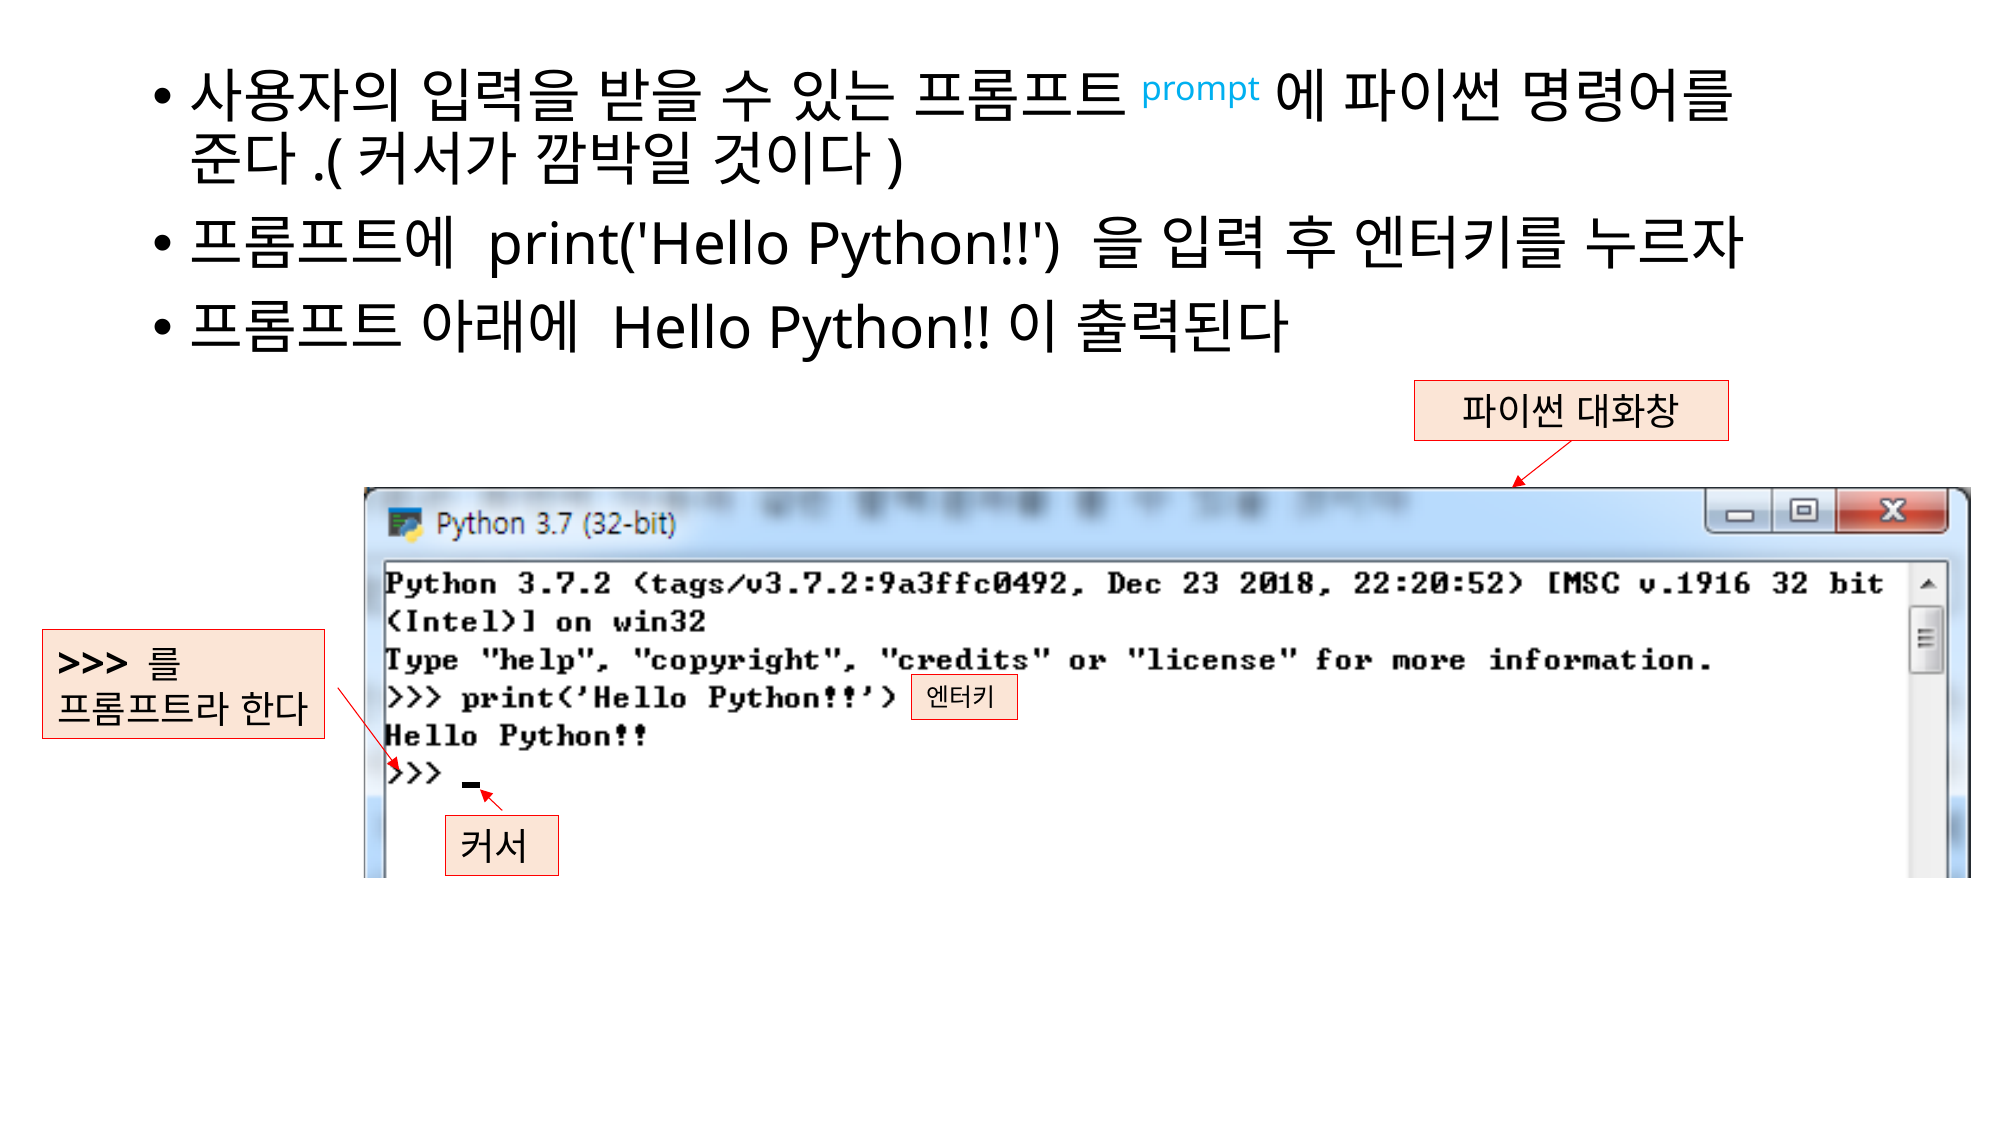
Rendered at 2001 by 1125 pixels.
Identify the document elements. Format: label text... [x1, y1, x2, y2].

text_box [479, 789, 503, 811]
text_box >>> 를 프롬프트라 한다 [42, 629, 325, 739]
picture [363, 487, 1971, 878]
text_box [337, 687, 400, 771]
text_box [1512, 441, 1572, 488]
text_box [307, 86, 2000, 201]
list 사용자의 입력을 받을 수 있는 프롬프트prompt에 파이썬 명령어를 준다.(커서가 깜박일 것이다) 프롬프트에 print('Hello Python!!') 을 입력 후 엔터키를 누르자 프롬프트 아래에 Hello Python!!이 출력된다 [137, 59, 1863, 1014]
text_box 파이썬 대화창 [1414, 380, 1729, 441]
